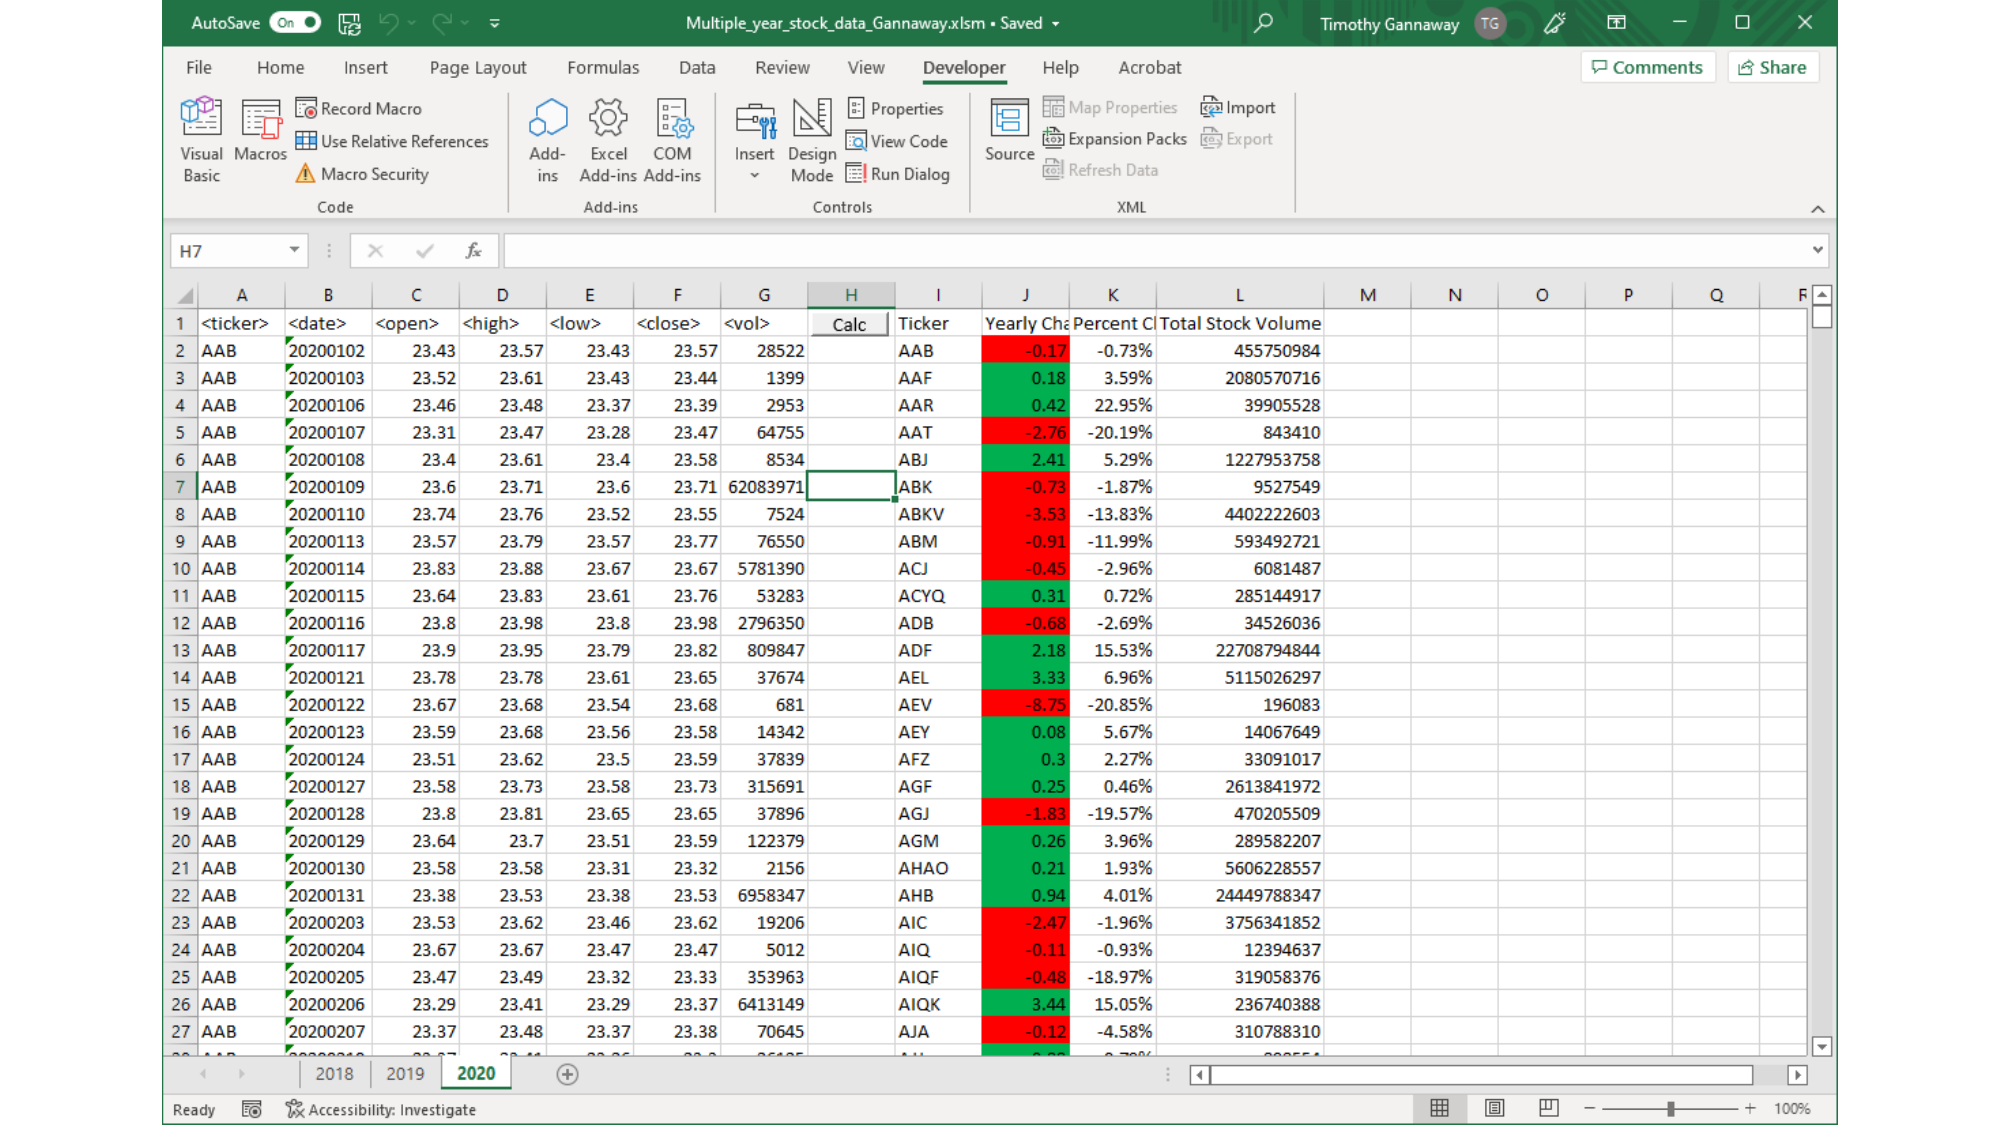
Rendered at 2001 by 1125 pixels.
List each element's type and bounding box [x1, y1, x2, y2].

picture [162, 0, 1838, 1125]
